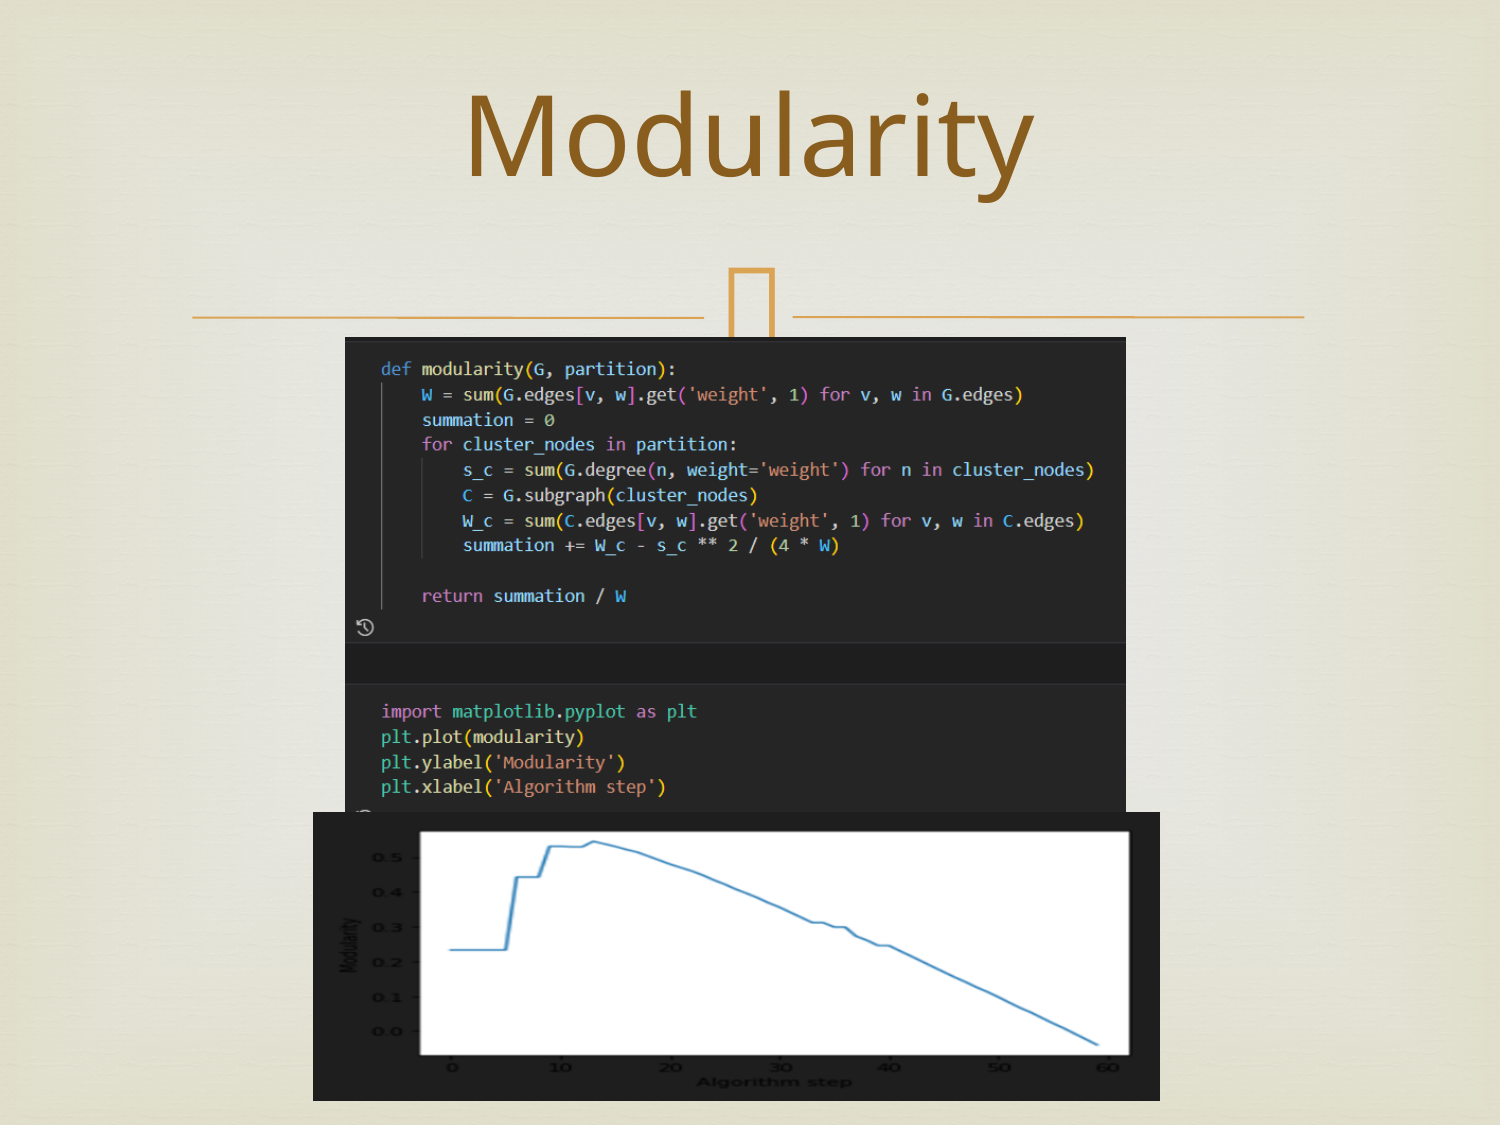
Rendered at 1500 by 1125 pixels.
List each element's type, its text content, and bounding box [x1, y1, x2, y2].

title Modularity [112, 112, 1385, 286]
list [345, 336, 1126, 810]
picture [312, 811, 1160, 1102]
